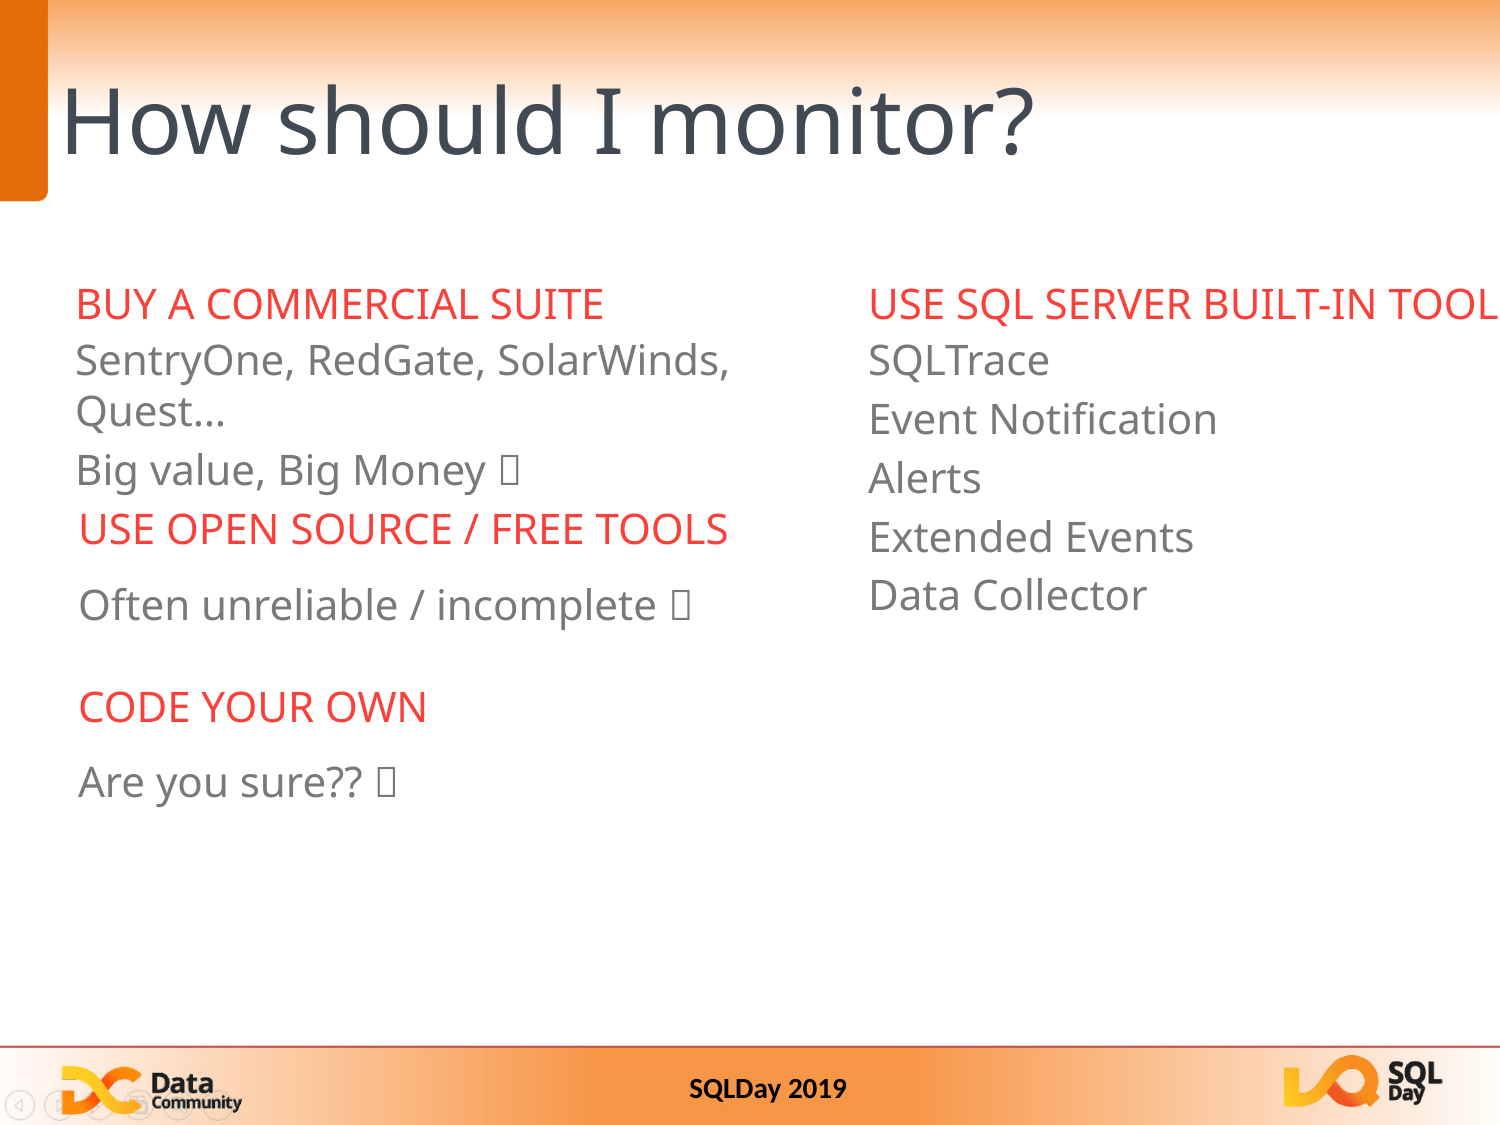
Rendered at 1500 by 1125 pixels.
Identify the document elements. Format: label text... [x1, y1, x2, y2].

text_box Are you sure??  [59, 746, 820, 881]
text_box Often unreliable / incomplete  [59, 568, 820, 659]
picture [0, 0, 1500, 1125]
text_box CODE YOUR OWN [59, 659, 820, 741]
text_box USE OPEN SOURCE / FREE TOOLS [59, 481, 820, 563]
text_box How should I monitor? [59, 59, 1500, 178]
text_box SentryOne, RedGate, SolarWinds, Quest… Big value, Big Money  [75, 333, 868, 469]
text_box BUY A COMMERCIAL SUITE [75, 247, 836, 328]
text_box USE SQL SERVER BUILT-IN TOOLS [868, 247, 1500, 328]
text_box SQLTrace Event Notification Alerts Extended Events Data Collector [868, 333, 1500, 841]
